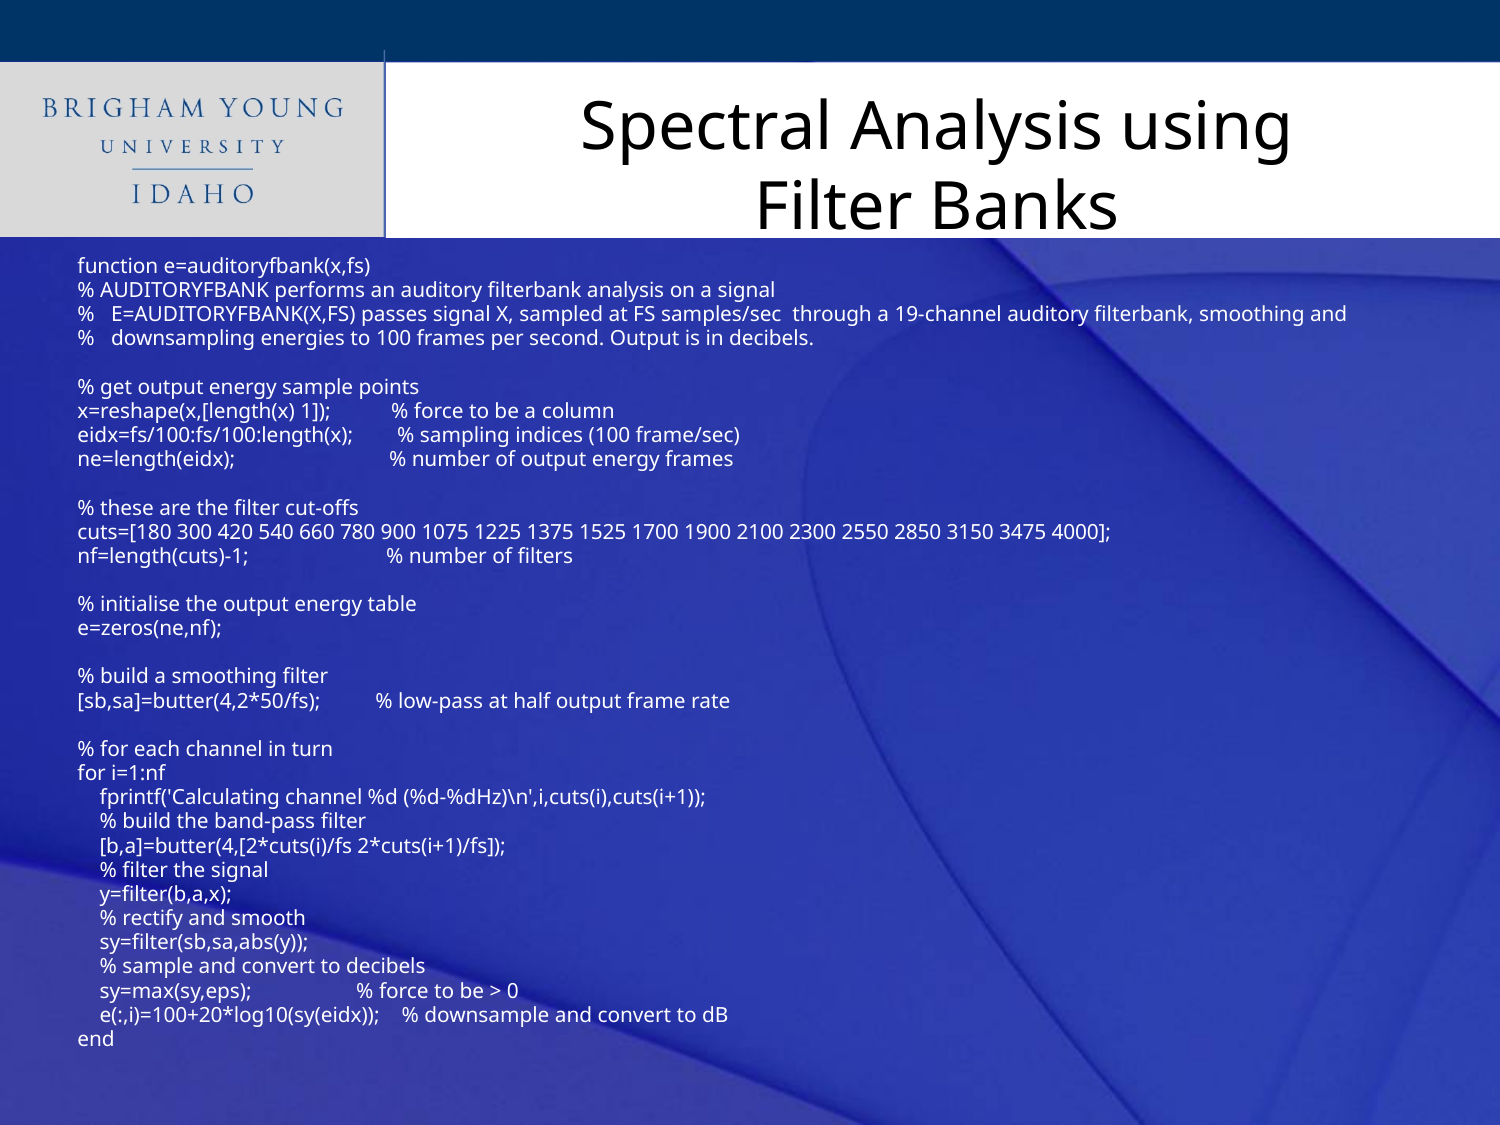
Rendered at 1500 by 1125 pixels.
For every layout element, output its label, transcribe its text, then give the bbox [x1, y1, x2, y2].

list function e=auditoryfbank(x,fs) % AUDITORYFBANK performs an auditory filterbank analysis on a signal % E=AUDITORYFBANK(X,FS) passes signal X, sampled at FS samples/sec through a 19-channel auditory filterbank, smoothing and % downsampling energies to 100 frames per second. Output is in decibels. % get output energy sample points x=reshape(x,[length(x) 1]); % force to be a column eidx=fs/100:fs/100:length(x); % sampling indices (100 frame/sec) ne=length(eidx); % number of output energy frames % these are the filter cut-offs cuts=[180 300 420 540 660 780 900 1075 1225 1375 1525 1700 1900 2100 2300 2550 2850 3150 3475 4000]; nf=length(cuts)-1; % number of filters % initialise the output energy table e=zeros(ne,nf); % build a smoothing filter [sb,sa]=butter(4,2*50/fs); % low-pass at half output frame rate % for each channel in turn for i=1:nf fprintf('Calculating channel %d (%d-%dHz)\n',i,cuts(i),cuts(i+1)); % build the band-pass filter [b,a]=butter(4,[2*cuts(i)/fs 2*cuts(i+1)/fs]); % filter the signal y=filter(b,a,x); % rectify and smooth sy=filter(sb,sa,abs(y)); % sample and convert to decibels sy=max(sy,eps); % force to be > 0 e(:,i)=100+20*log10(sy(eidx)); % downsample and convert to dB end [62, 249, 1413, 1113]
title Spectral Analysis using Filter Banks [512, 50, 1363, 249]
picture [0, 62, 1500, 1125]
